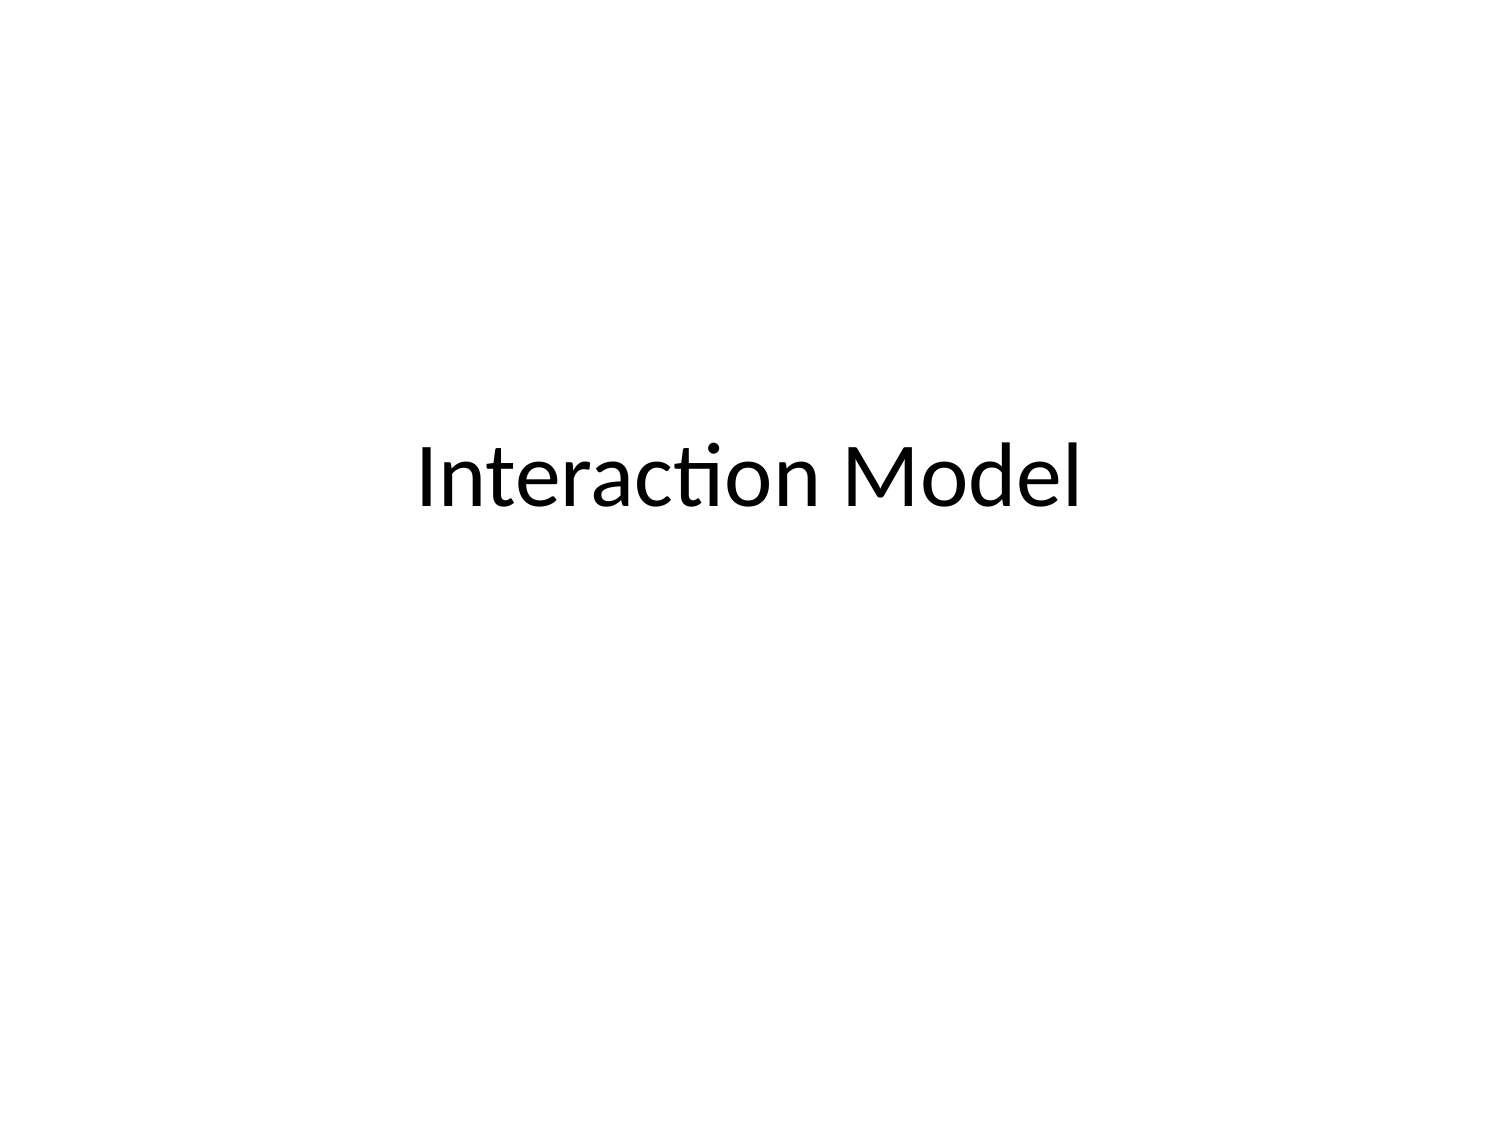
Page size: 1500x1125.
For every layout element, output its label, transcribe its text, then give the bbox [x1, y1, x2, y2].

title Interaction Model [112, 349, 1388, 591]
